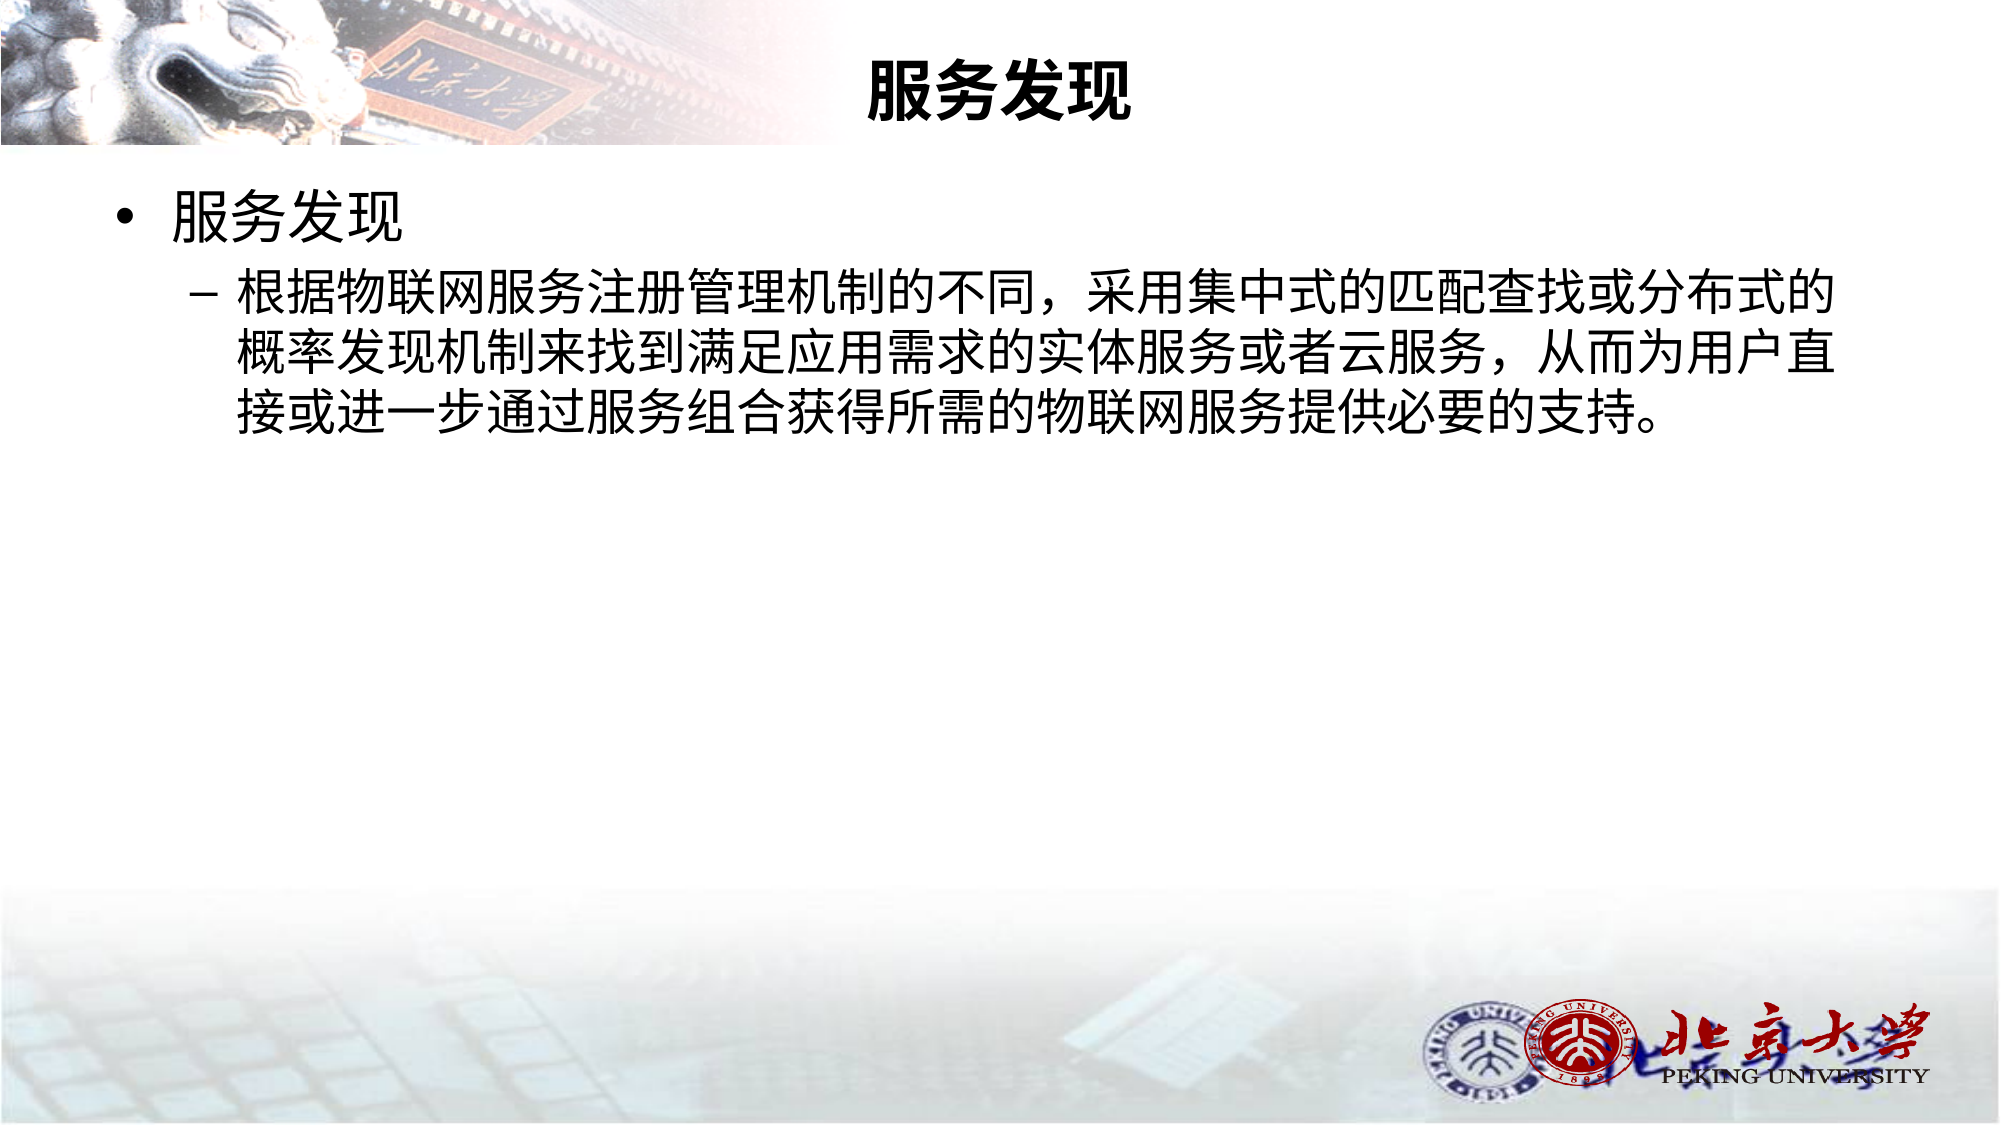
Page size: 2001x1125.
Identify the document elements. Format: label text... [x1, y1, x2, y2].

title 服务发现 [99, 0, 1900, 172]
list 服务发现 根据物联网服务注册管理机制的不同，采用集中式的匹配查找或分布式的概率发现机制来找到满足应用需求的实体服务或者云服务，从而为用户直接或进一步通过服务组合获得所需的物联网服务提供必要的支持。 [99, 172, 1900, 1012]
picture [0, 0, 2001, 1125]
